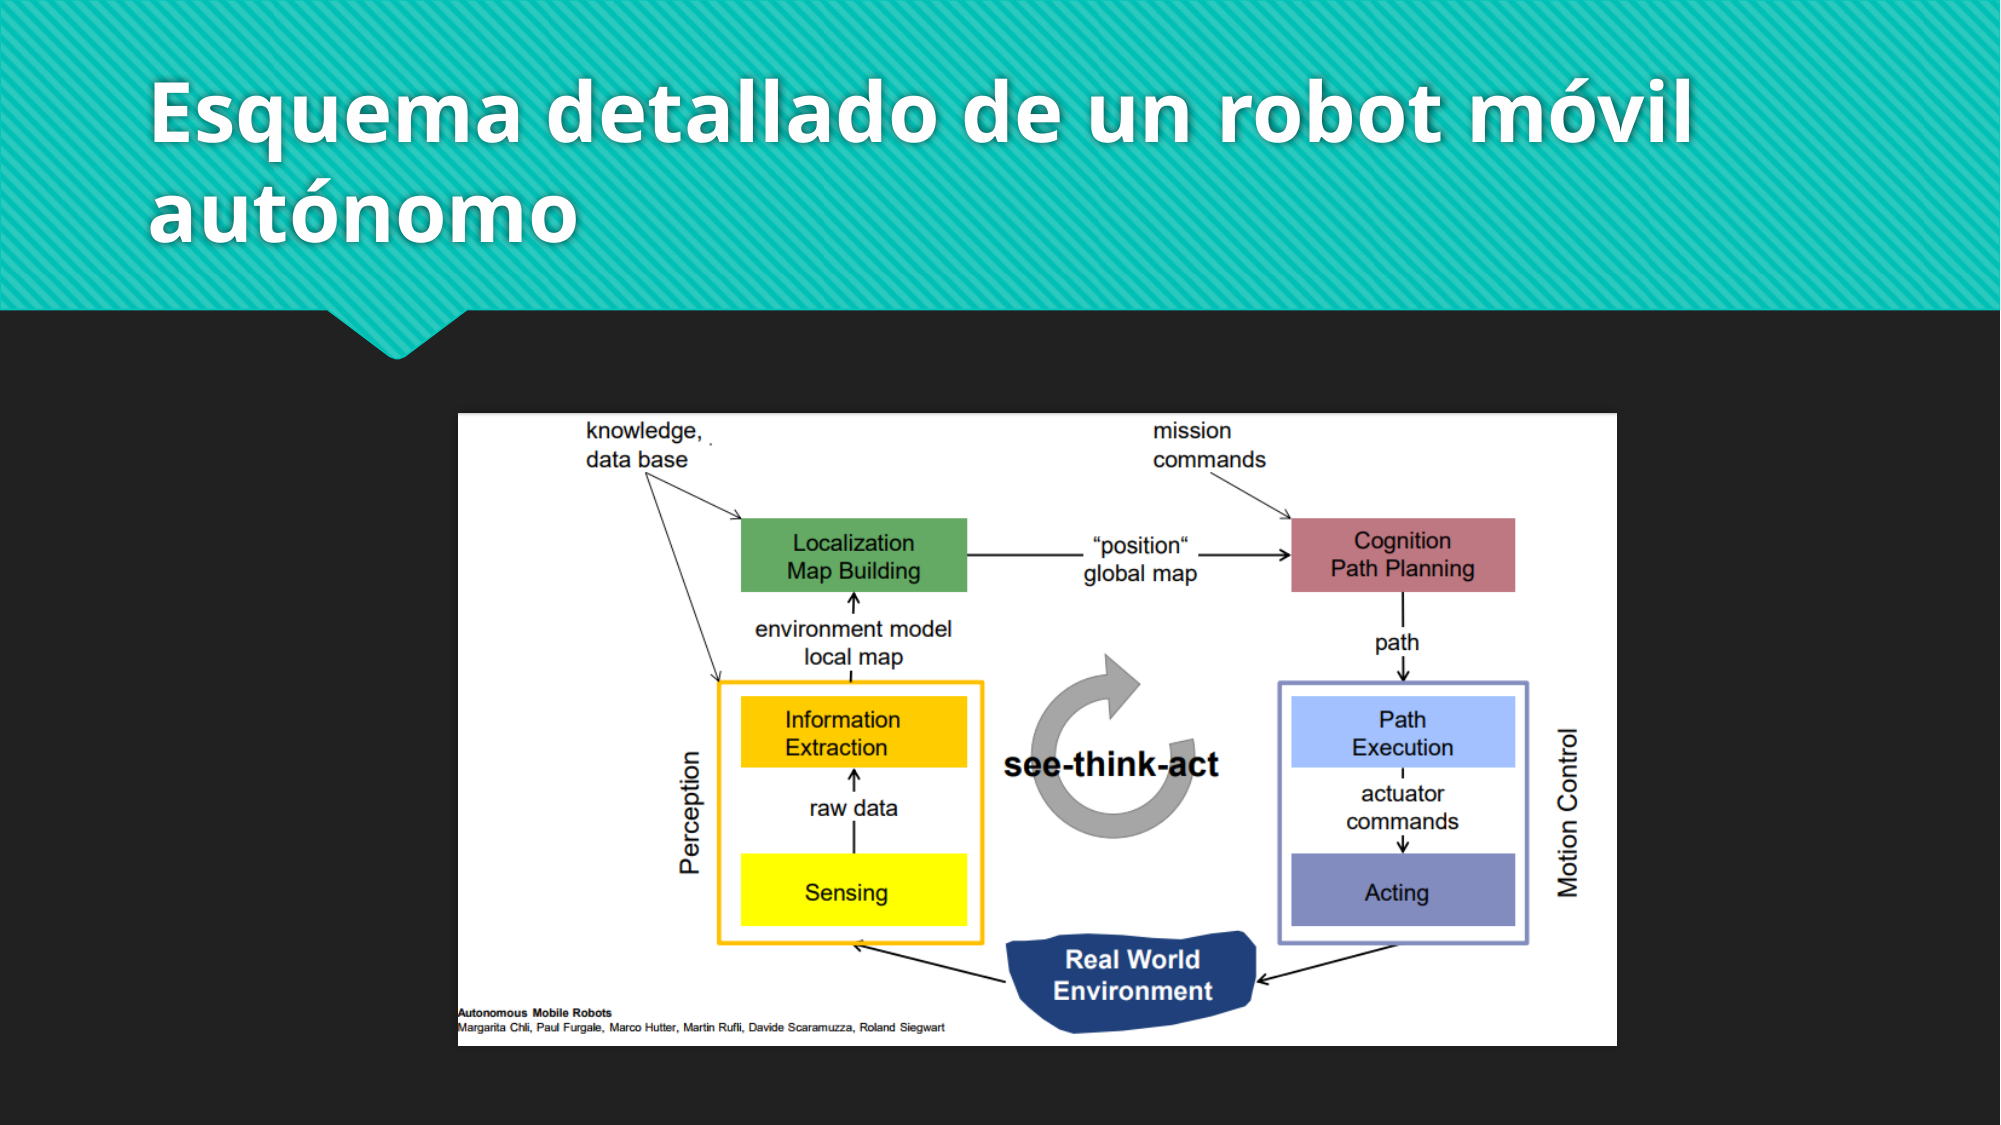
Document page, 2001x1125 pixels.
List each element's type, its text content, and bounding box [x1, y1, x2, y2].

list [458, 413, 1617, 1046]
title Esquema detallado de un robot móvil autónomo [132, 107, 1868, 267]
